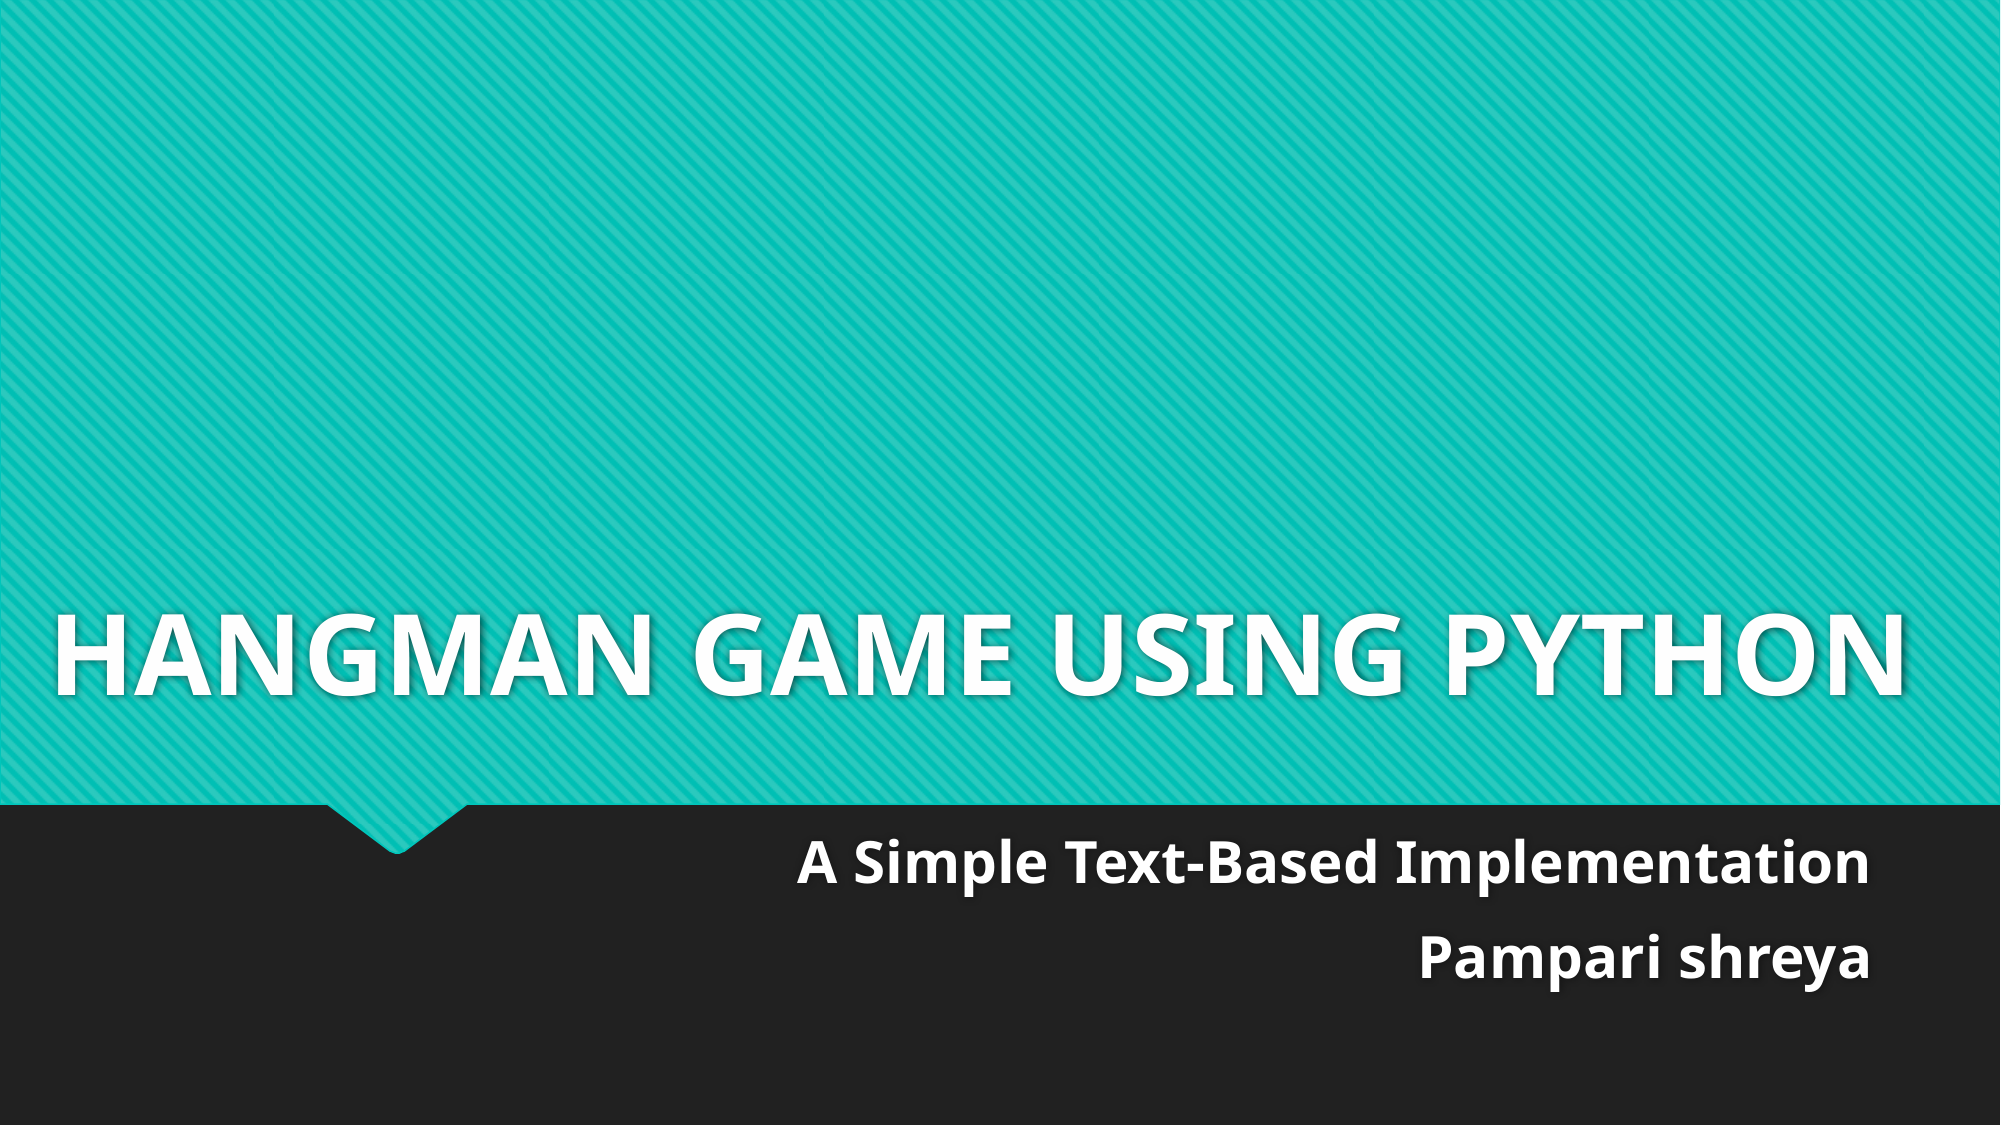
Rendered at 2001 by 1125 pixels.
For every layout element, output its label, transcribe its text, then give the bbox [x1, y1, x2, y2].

subtitle A Simple Text-Based Implementation Pampari shreya [152, 818, 1888, 1079]
title HANGMAN GAME USING PYTHON [33, 237, 1950, 726]
